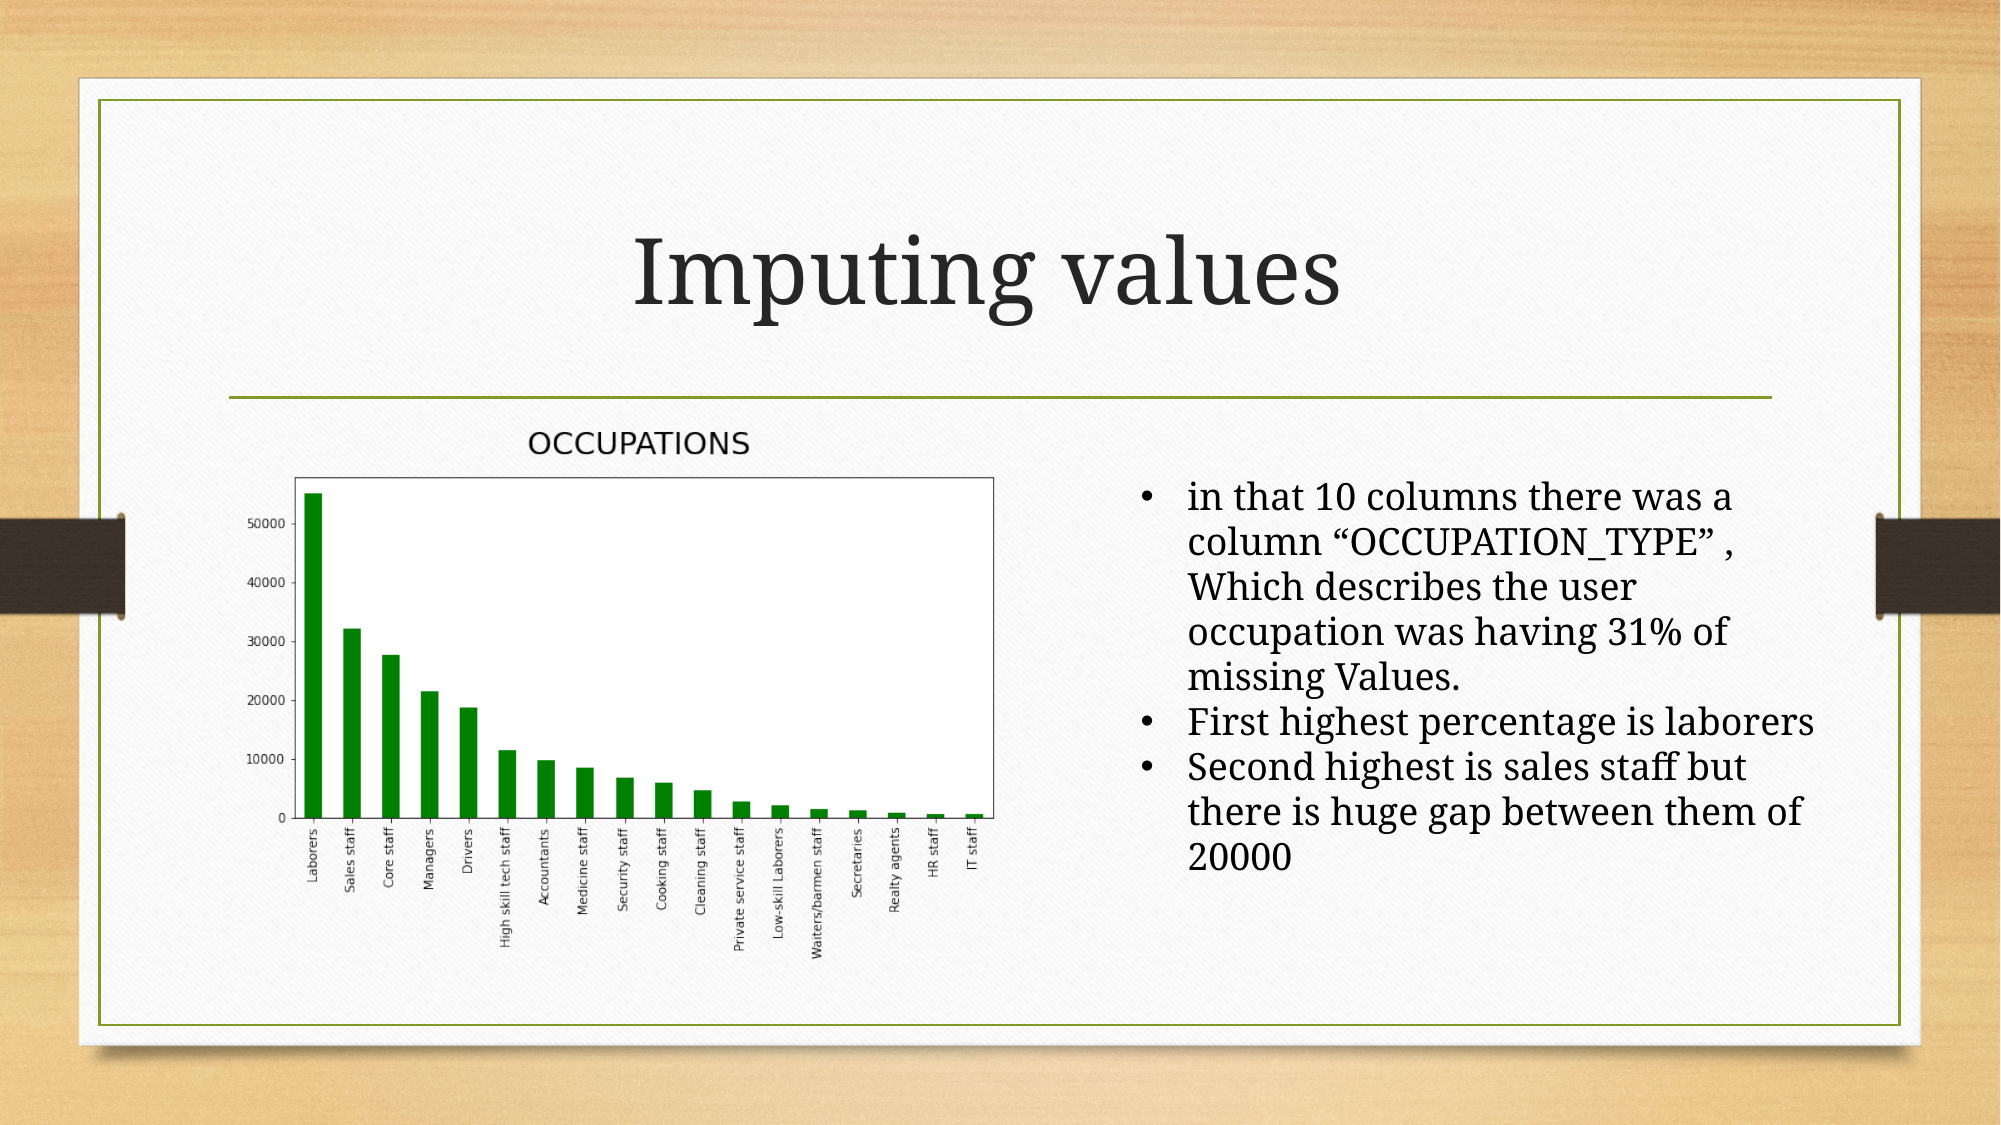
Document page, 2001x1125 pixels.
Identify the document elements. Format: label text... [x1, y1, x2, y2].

text_box in that 10 columns there was a column “OCCUPATION_TYPE” , Which describes the user occupation was having 31% of missing Values. First highest percentage is laborers Second highest is sales staff but there is huge gap between them of 20000 [1125, 465, 1853, 931]
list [236, 422, 1003, 968]
picture [0, 0, 2001, 1125]
title Imputing values [212, 161, 1788, 375]
